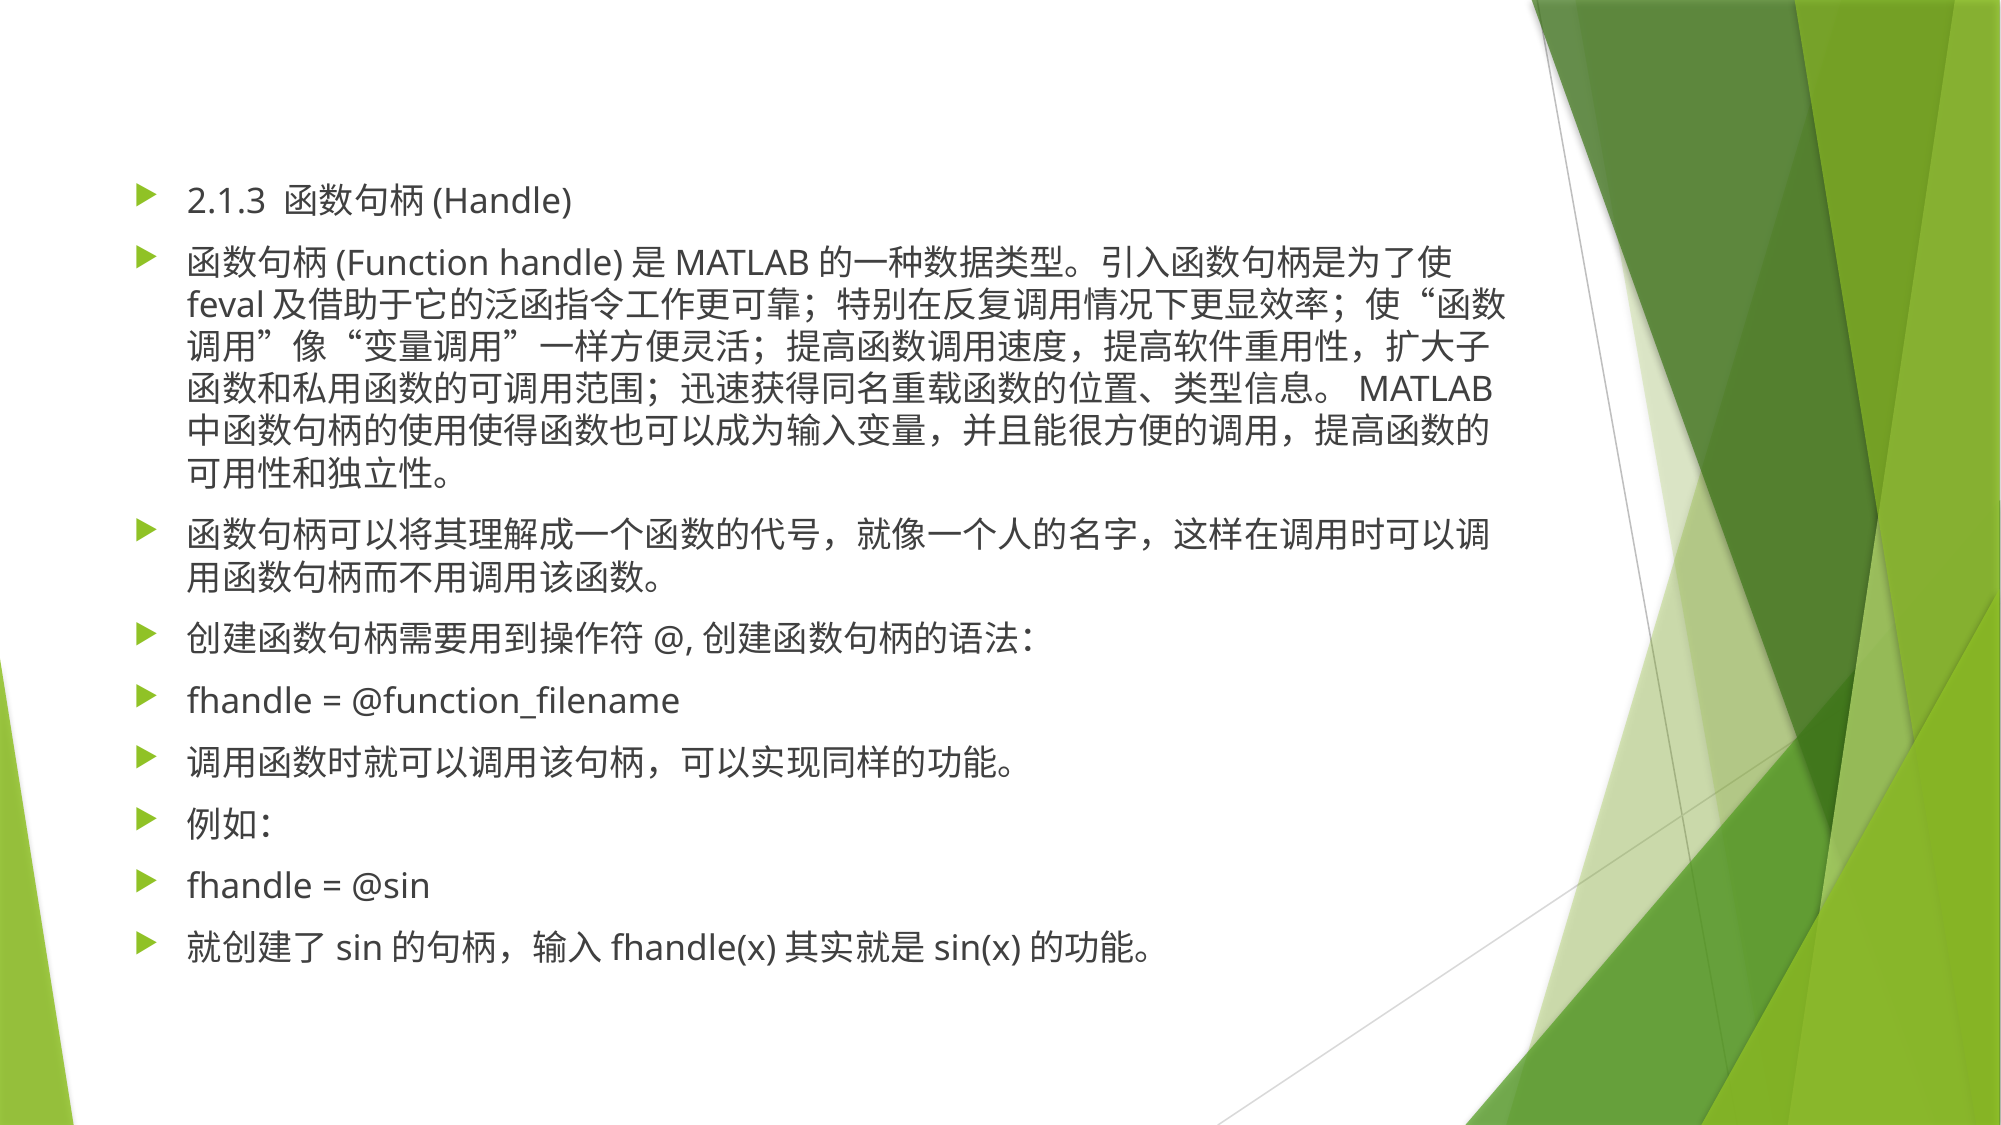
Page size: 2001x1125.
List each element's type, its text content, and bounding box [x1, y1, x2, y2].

list 2.1.3 函数句柄(Handle) 函数句柄(Function handle)是MATLAB的一种数据类型。引入函数句柄是为了使feval及借助于它的泛函指令工作更可靠；特别在反复调用情况下更显效率；使“函数调用”像“变量调用”一样方便灵活；提高函数调用速度，提高软件重用性，扩大子函数和私用函数的可调用范围；迅速获得同名重载函数的位置、类型信息。MATLAB中函数句柄的使用使得函数也可以成为输入变量，并且能很方便的调用，提高函数的可用性和独立性。 函数句柄可以将其理解成一个函数的代号，就像一个人的名字，这样在调用时可以调用函数句柄而不用调用该函数。 创建函数句柄需要用到操作符@,创建函数句柄的语法： fhandle = @function_filename 调用函数时就可以调用该句柄，可以实现同样的功能。 例如： fhandle = @sin 就创建了sin的句柄，输入fhandle(x)其实就是sin(x)的功能。 [118, 170, 1530, 979]
